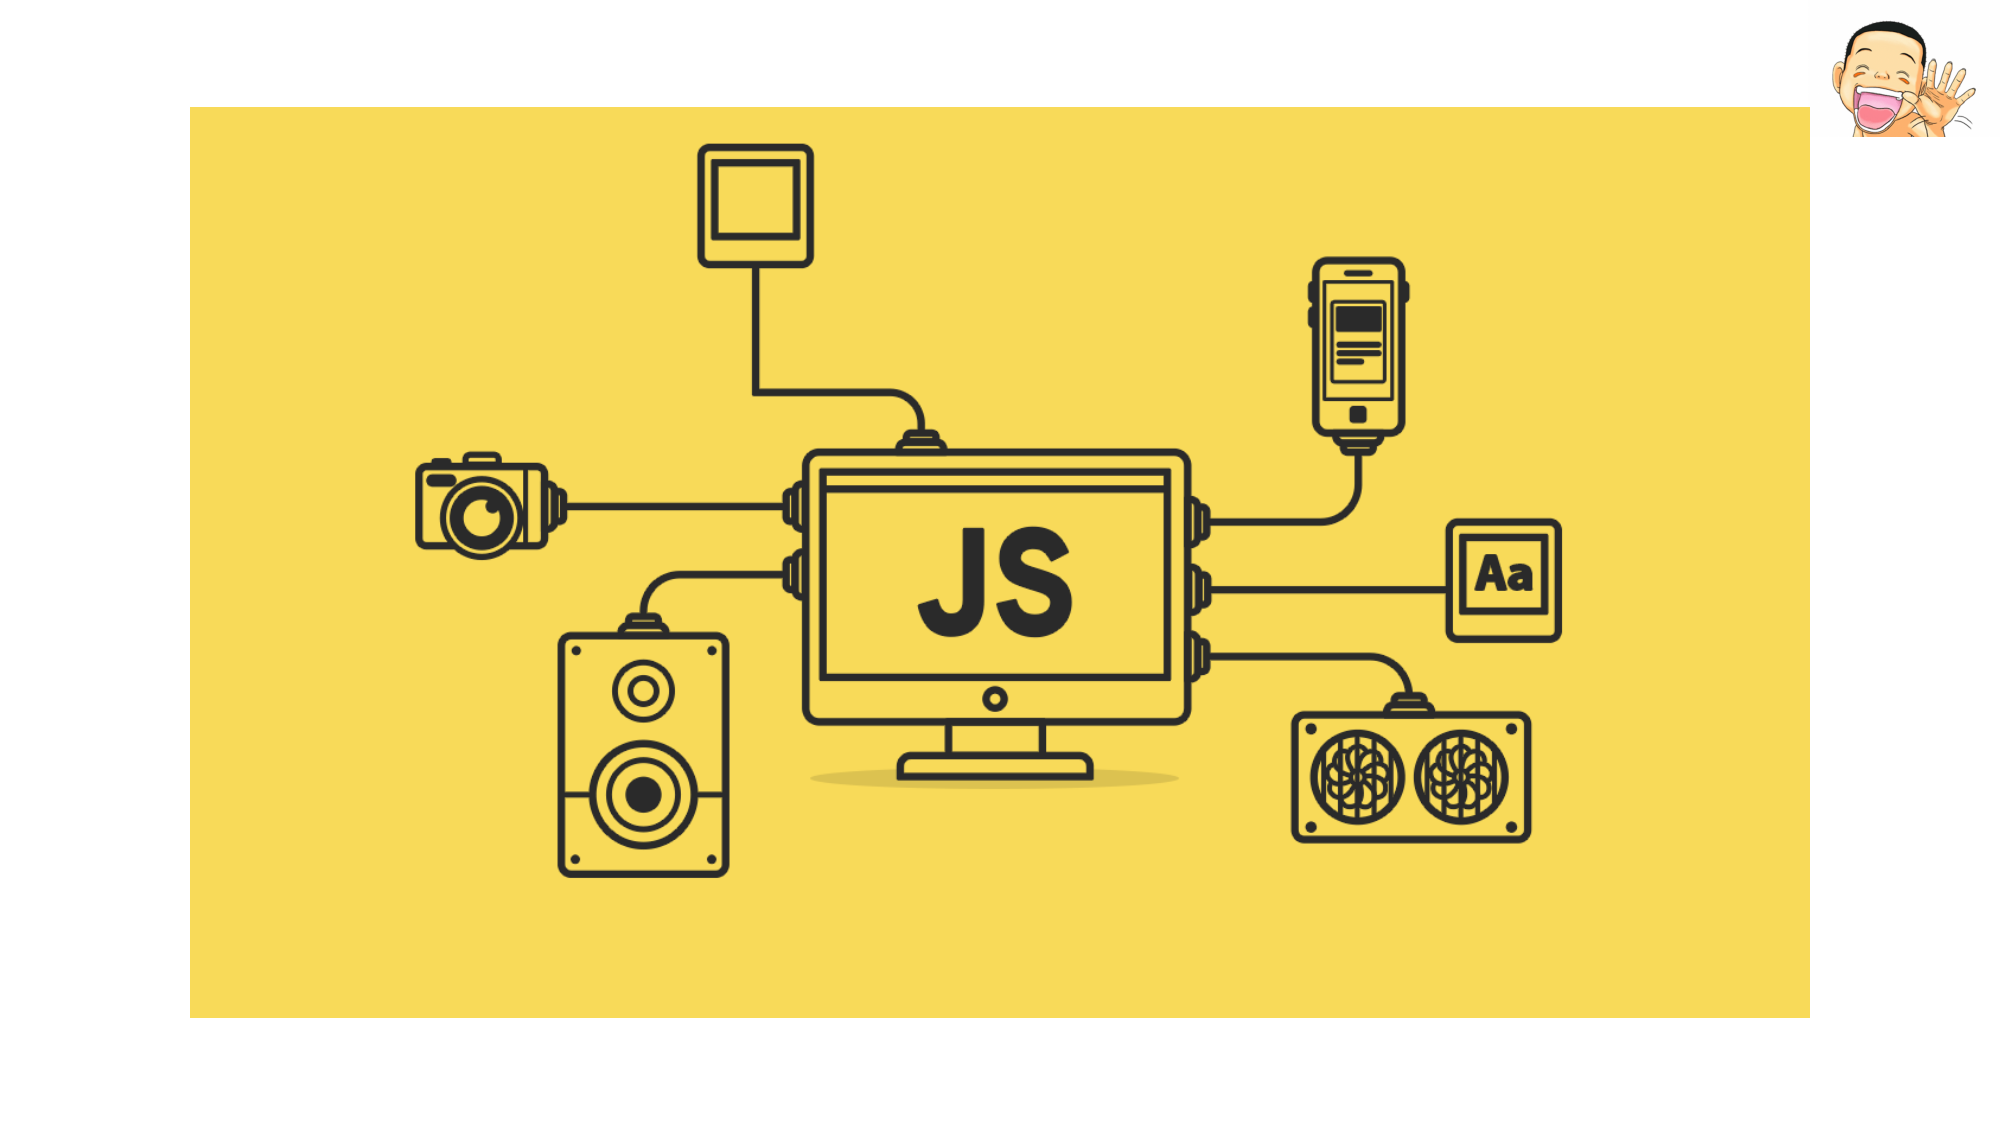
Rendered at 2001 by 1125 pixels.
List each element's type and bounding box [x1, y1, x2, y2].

picture [190, 0, 2000, 1018]
